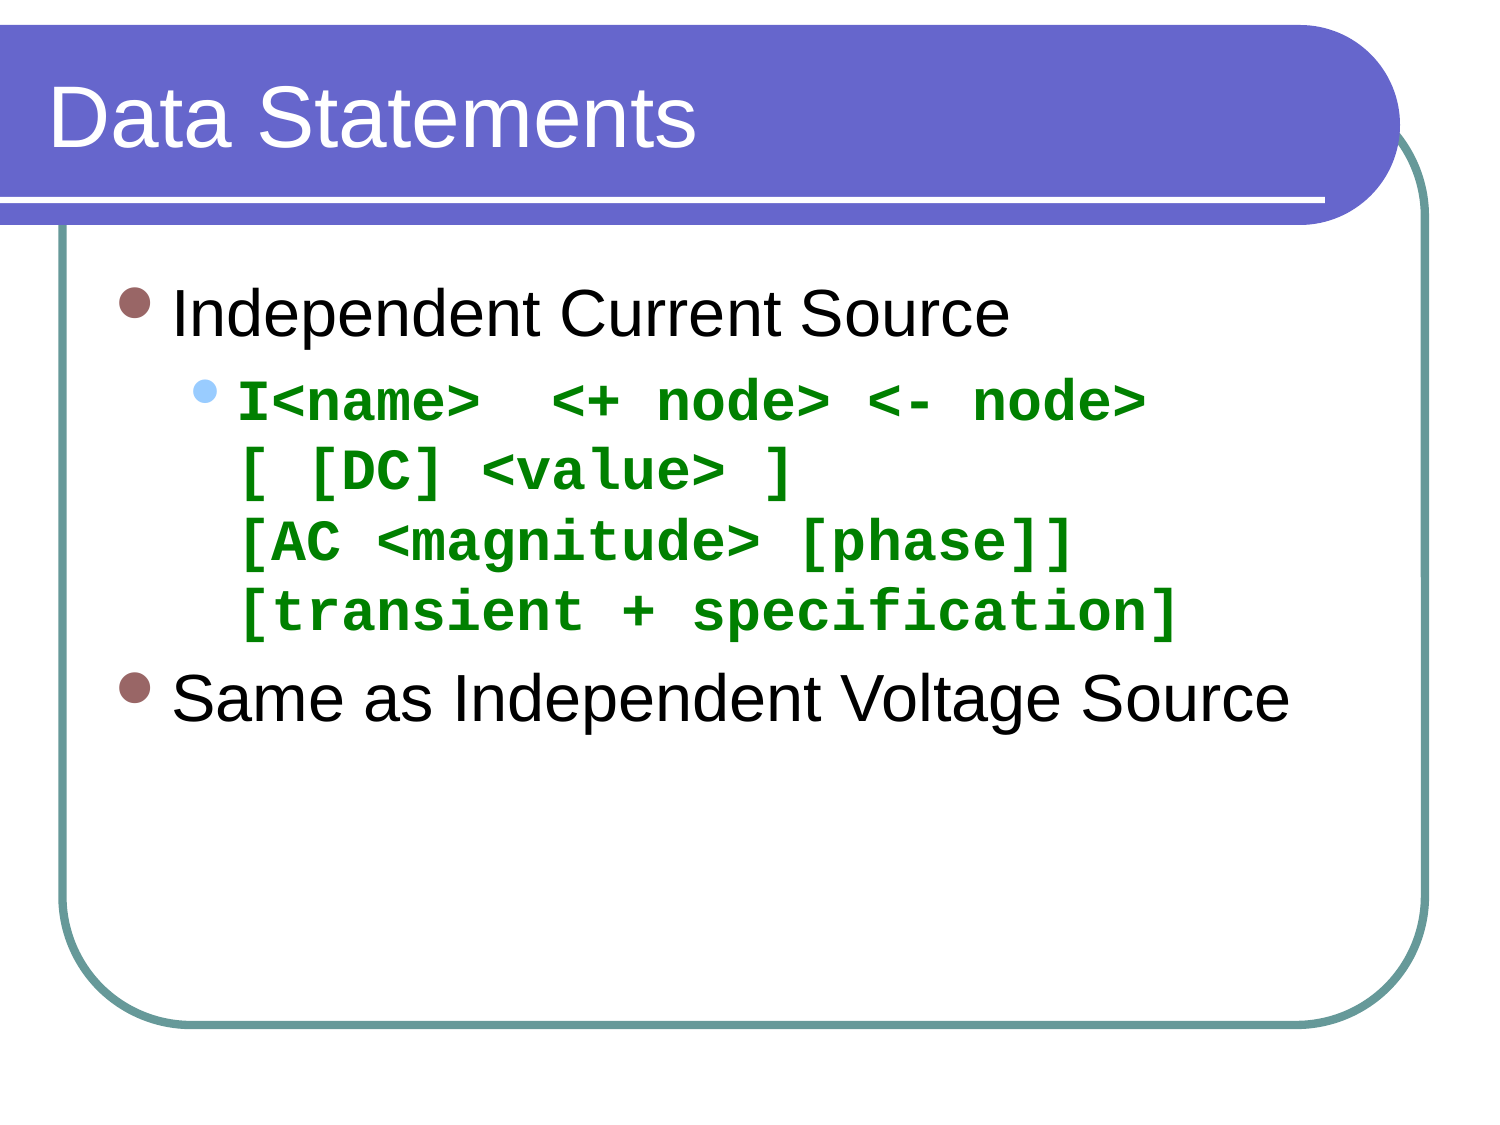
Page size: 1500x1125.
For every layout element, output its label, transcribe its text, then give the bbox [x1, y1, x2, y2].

list Independent Current Source I<name> <+ node> <- node> [ [DC] <value> ] [AC <magnitude> [phase]] [transient + specification] Same as Independent Voltage Source [99, 262, 1401, 988]
title Data Statements [31, 37, 1348, 188]
